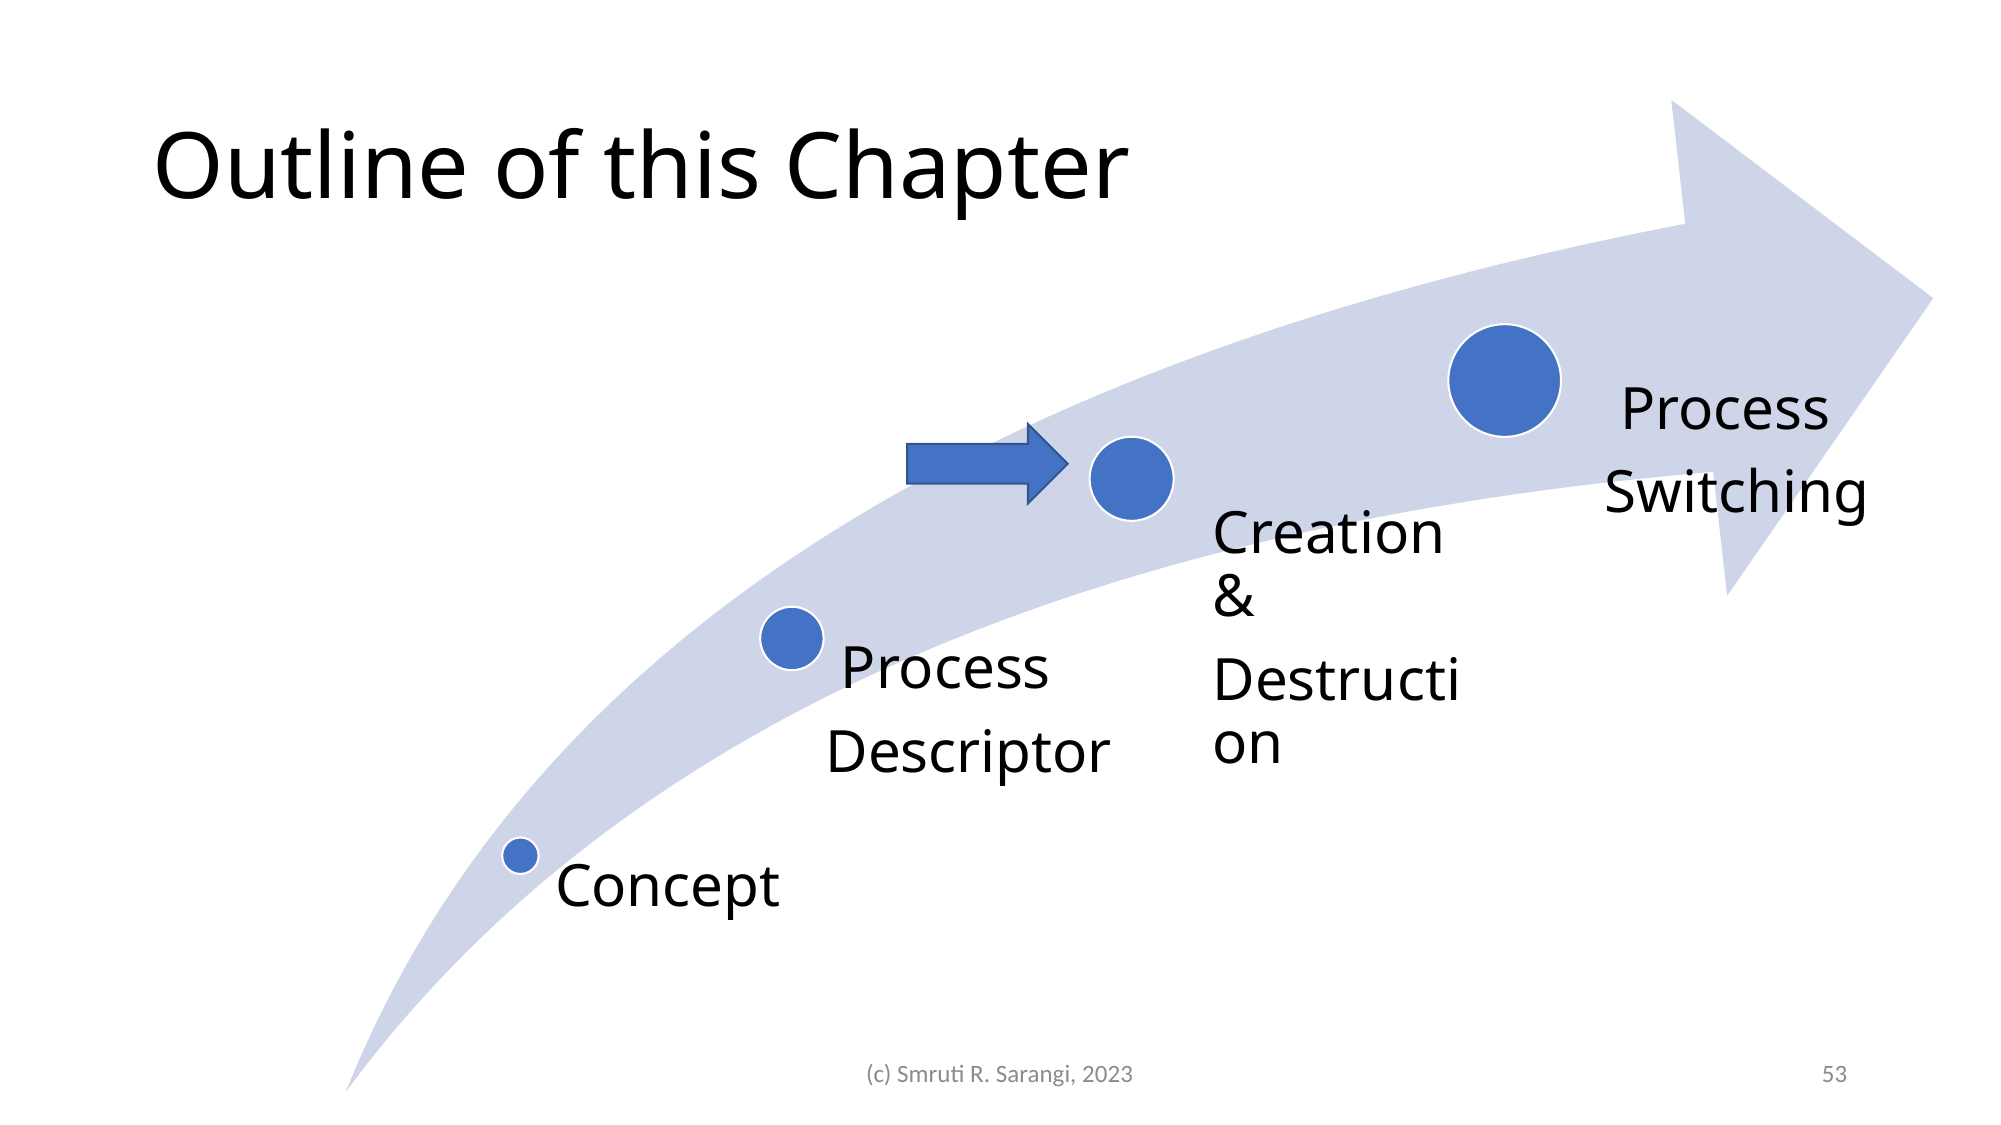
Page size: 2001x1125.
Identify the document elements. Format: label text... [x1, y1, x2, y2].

title Outline of this Chapter [137, 59, 1863, 278]
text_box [345, 85, 1934, 1107]
